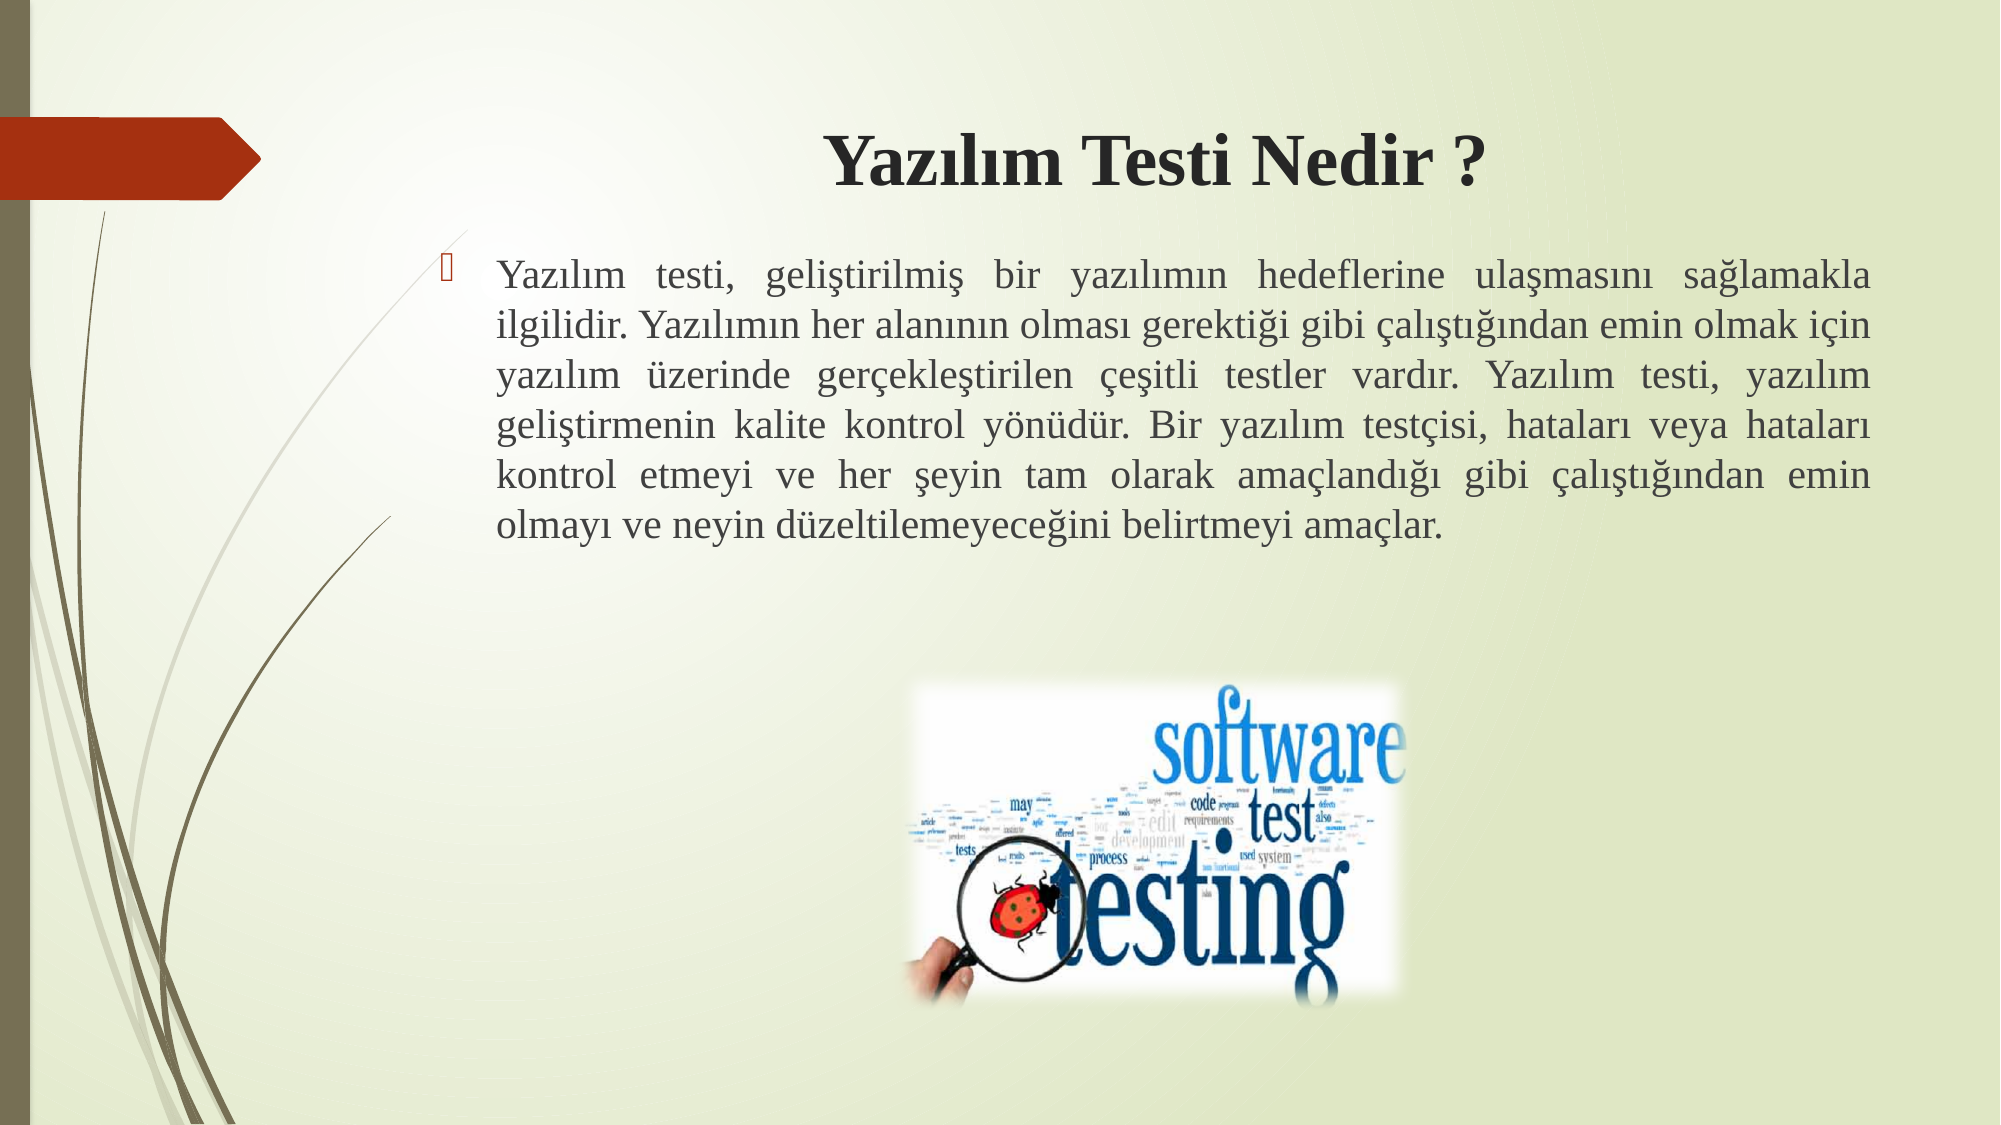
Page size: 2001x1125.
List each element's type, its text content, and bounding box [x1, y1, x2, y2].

picture [895, 664, 1417, 1012]
list Yazılım testi, geliştirilmiş bir yazılımın hedeflerine ulaşmasını sağlamakla ilgilidir. Yazılımın her alanının olması gerektiği gibi çalıştığından emin olmak için yazılım üzerinde gerçekleştirilen çeşitli testler vardır. Yazılım testi, yazılım geliştirmenin kalite kontrol yönüdür. Bir yazılım testçisi, hataları veya hataları kontrol etmeyi ve her şeyin tam olarak amaçlandığı gibi çalıştığından emin olmayı ve neyin düzeltilemeyeceğini belirtmeyi amaçlar. [424, 238, 1888, 682]
title Yazılım Testi Nedir ? [425, 102, 1888, 215]
